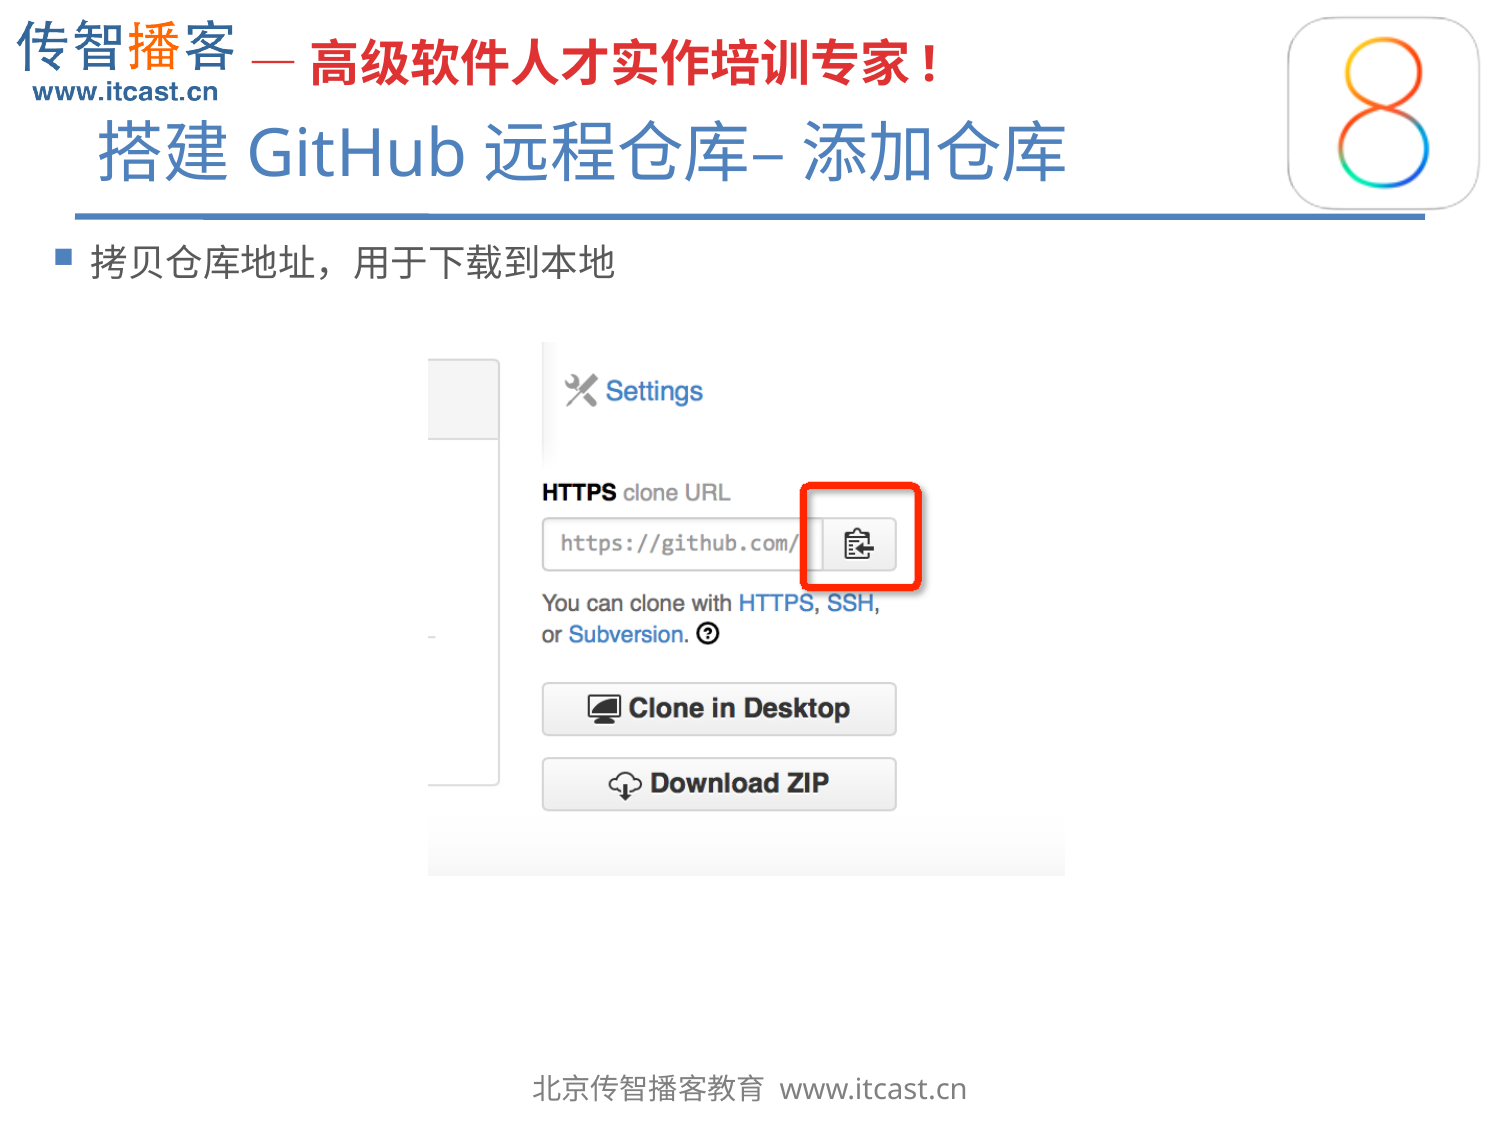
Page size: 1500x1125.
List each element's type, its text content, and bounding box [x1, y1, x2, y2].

picture [16, 19, 234, 101]
picture [428, 341, 1065, 876]
list 拷贝仓库地址，用于下载到本地 [38, 231, 1461, 320]
title 搭建GitHub远程仓库– 添加仓库 [81, 102, 1416, 231]
picture [1270, 0, 1497, 227]
